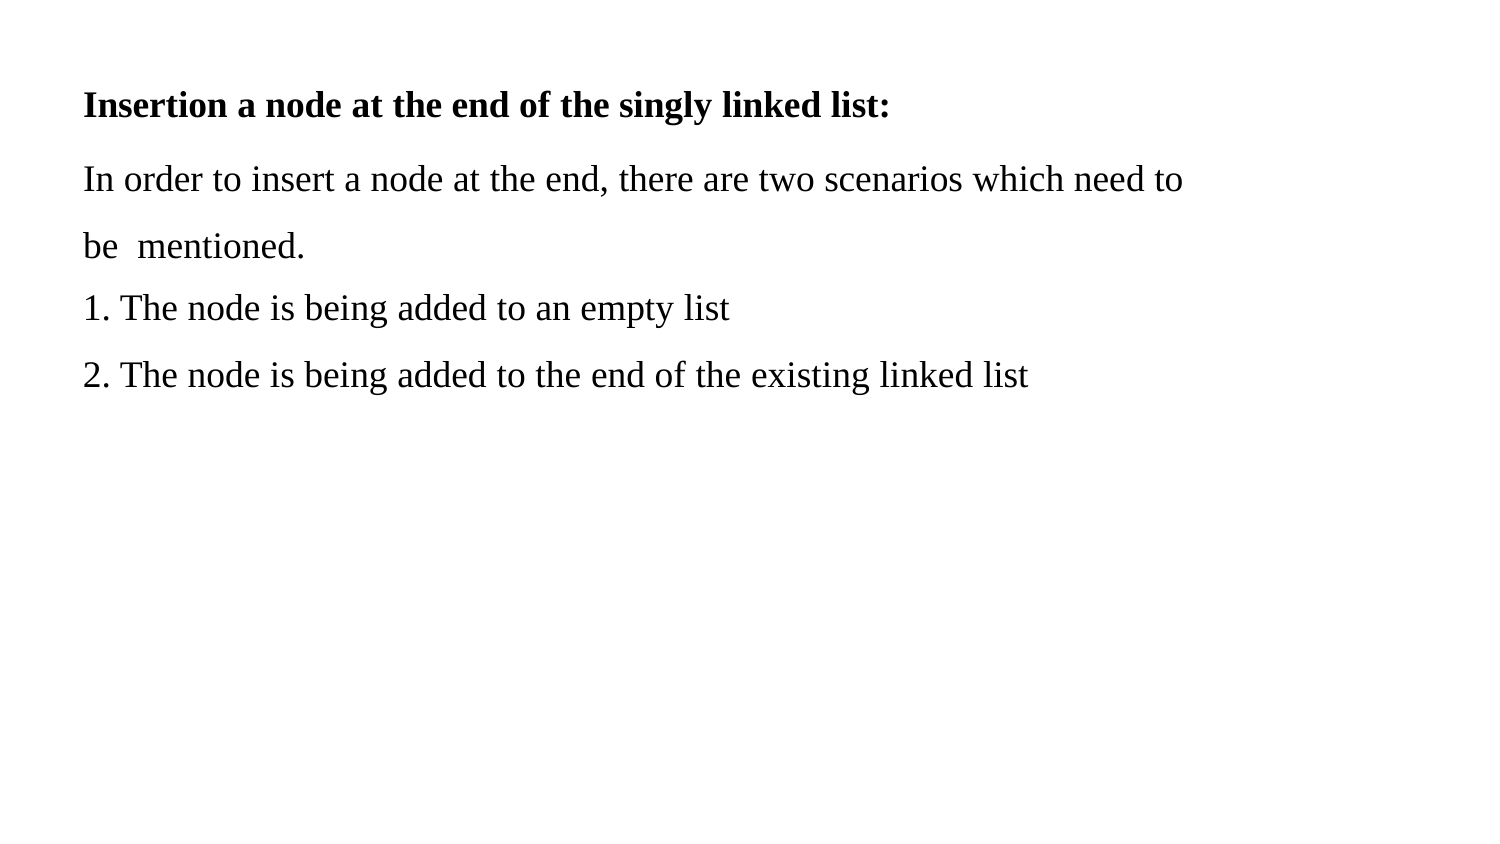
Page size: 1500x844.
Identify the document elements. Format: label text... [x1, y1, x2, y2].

text_box Insertion a node at the end of the singly linked list: In order to insert a node at the end, there are two scenarios which need to be mentioned. The node is being added to an empty list The node is being added to the end of the existing linked list [80, 55, 1228, 395]
